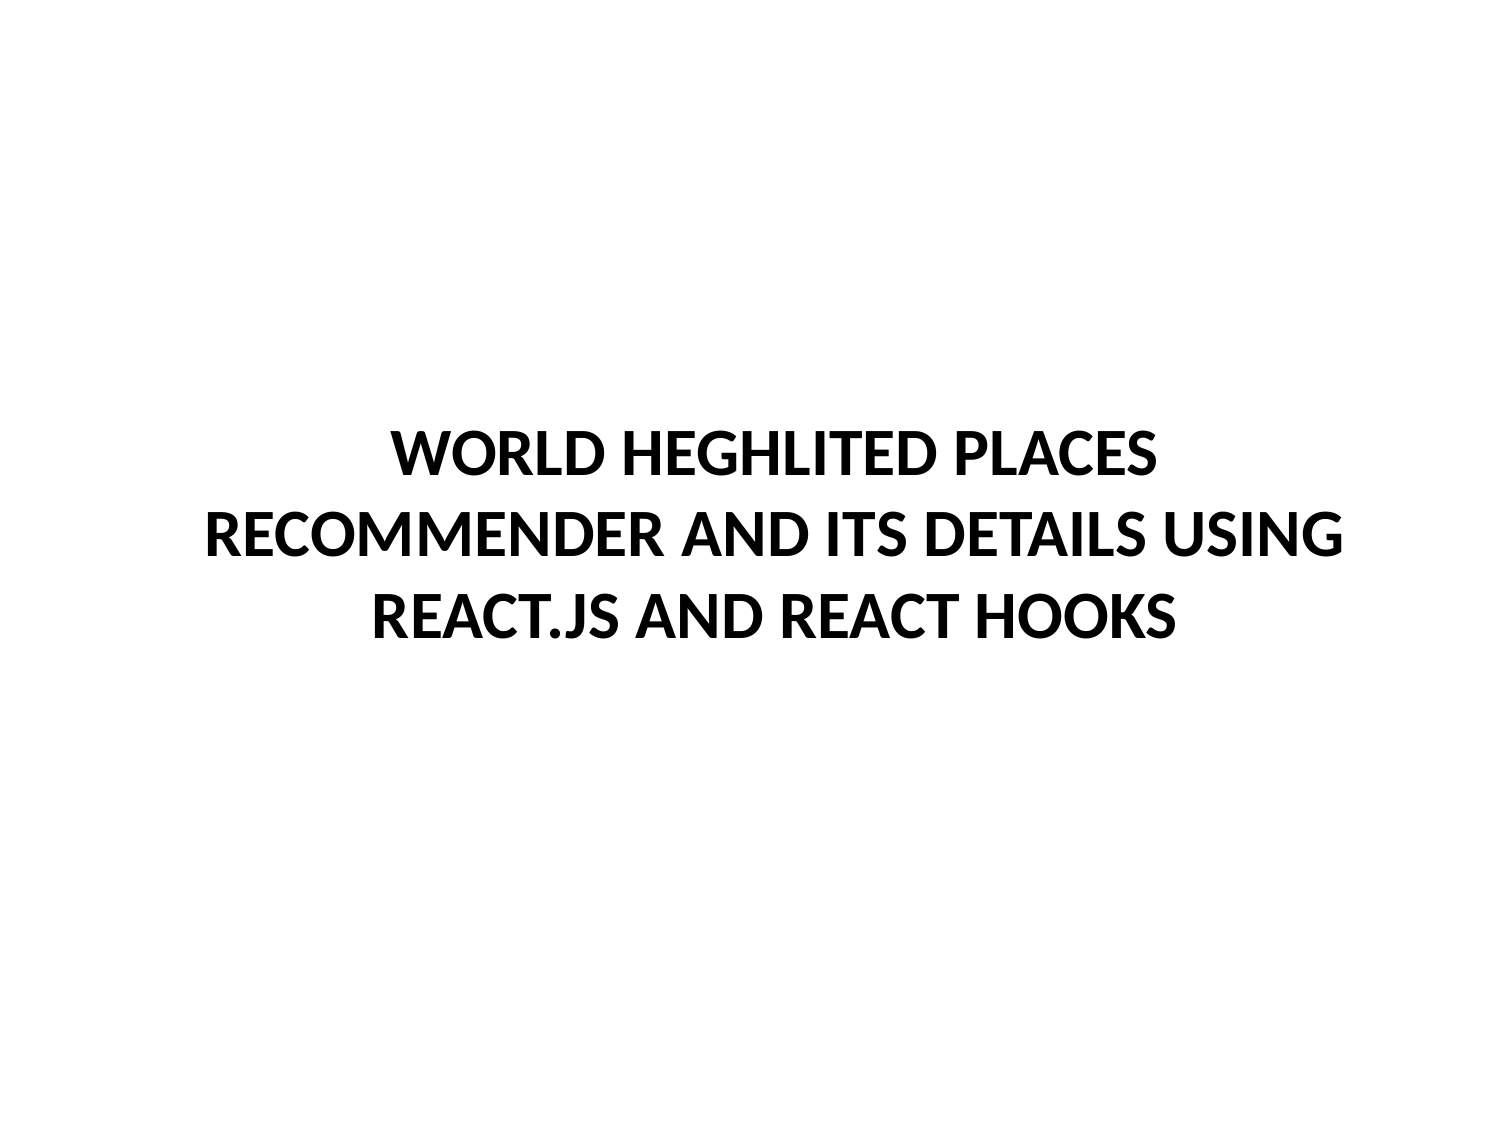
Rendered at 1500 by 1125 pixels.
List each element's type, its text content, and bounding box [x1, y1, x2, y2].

title WORLD HEGHLITED PLACES RECOMMENDER AND ITS DETAILS USING REACT.JS AND REACT HOOKS [137, 399, 1413, 741]
